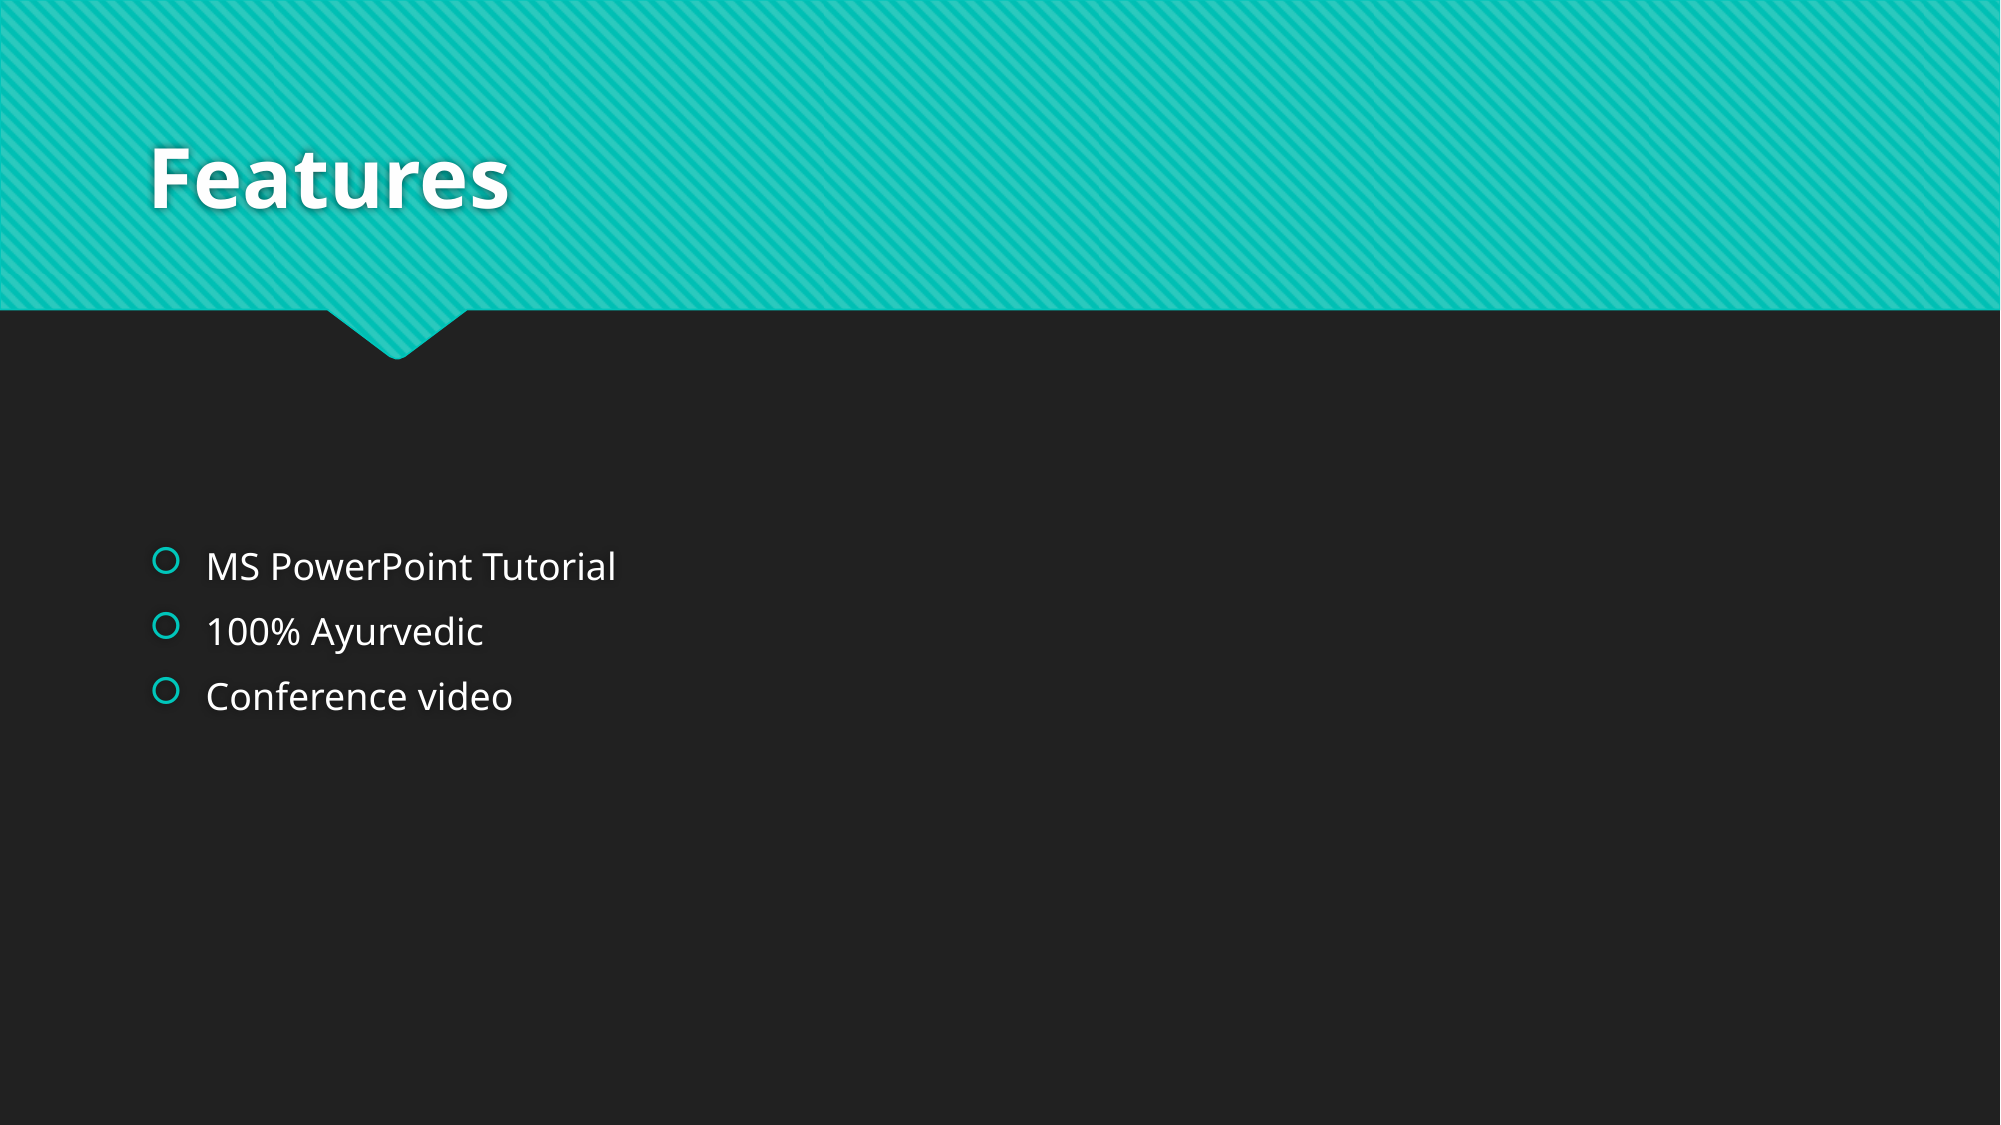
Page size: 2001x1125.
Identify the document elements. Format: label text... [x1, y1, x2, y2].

title Features [132, 73, 1868, 233]
list MS PowerPoint Tutorial 100% Ayurvedic Conference video [134, 364, 1866, 962]
